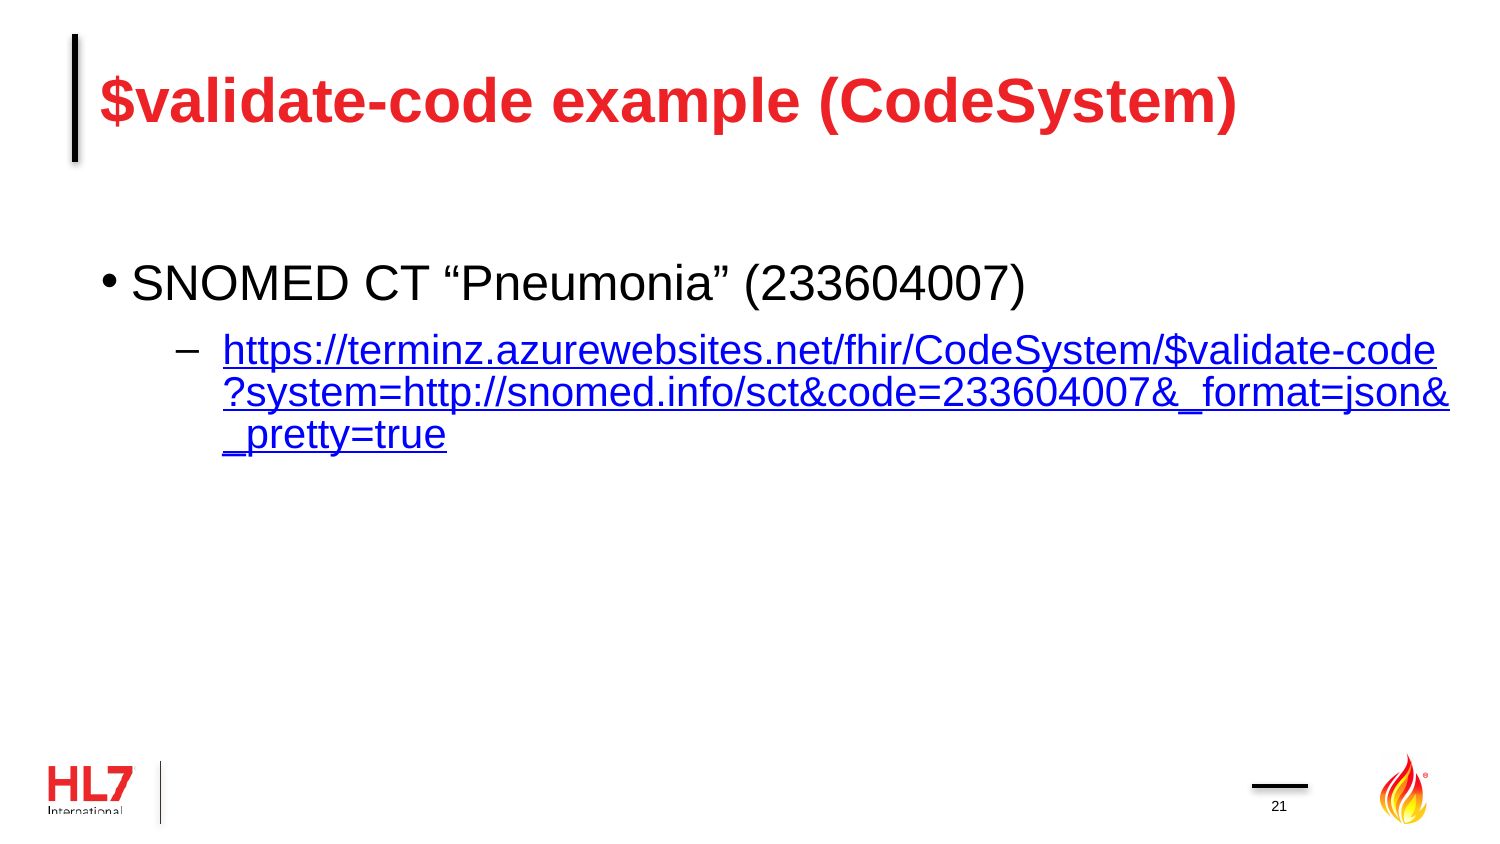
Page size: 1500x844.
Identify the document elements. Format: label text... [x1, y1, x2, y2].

list SNOMED CT “Pneumonia” (233604007) https://terminz.azurewebsites.net/fhir/CodeSystem/$validate-code?system=http://snomed.info/sct&code=233604007&_format=json&_pretty=true [100, 250, 1451, 731]
slide_number 21 [1257, 788, 1302, 815]
title $validate-code example (CodeSystem) [100, 33, 1451, 163]
picture [1380, 753, 1428, 824]
